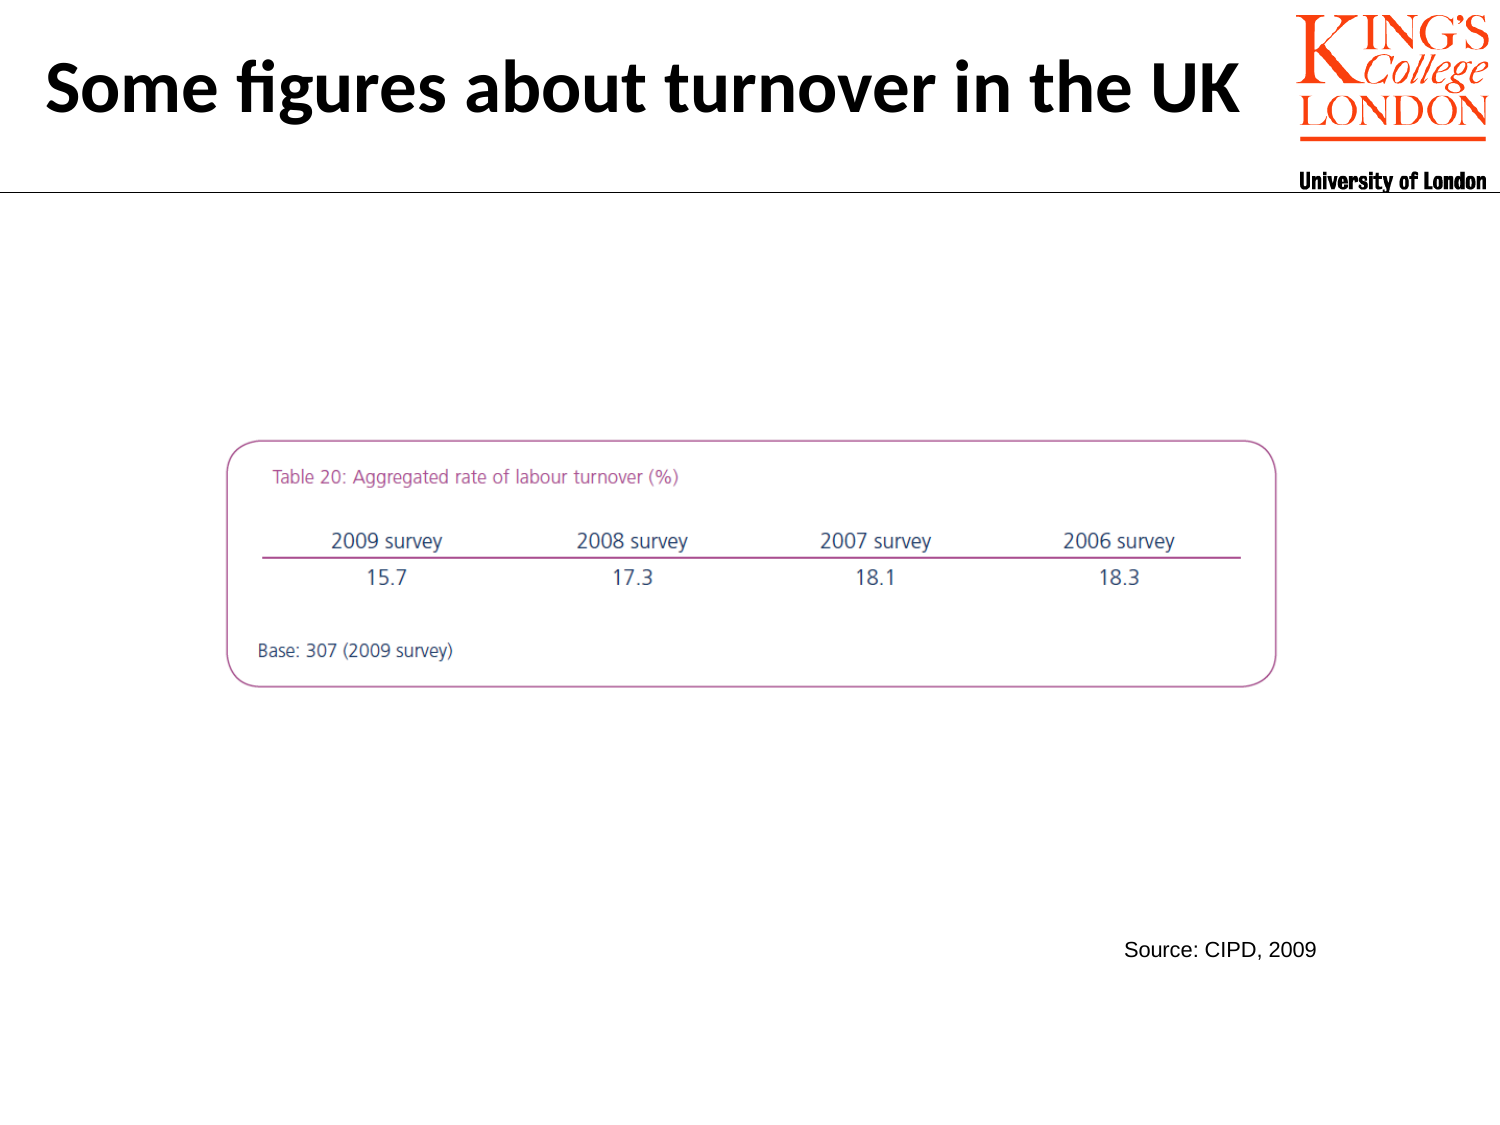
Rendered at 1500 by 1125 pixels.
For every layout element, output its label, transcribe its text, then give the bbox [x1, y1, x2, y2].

picture [1296, 15, 1489, 192]
picture [208, 426, 1292, 699]
text_box Source: CIPD, 2009 [1109, 928, 1332, 970]
text_box Some figures about turnover in the UK [30, 21, 1292, 143]
